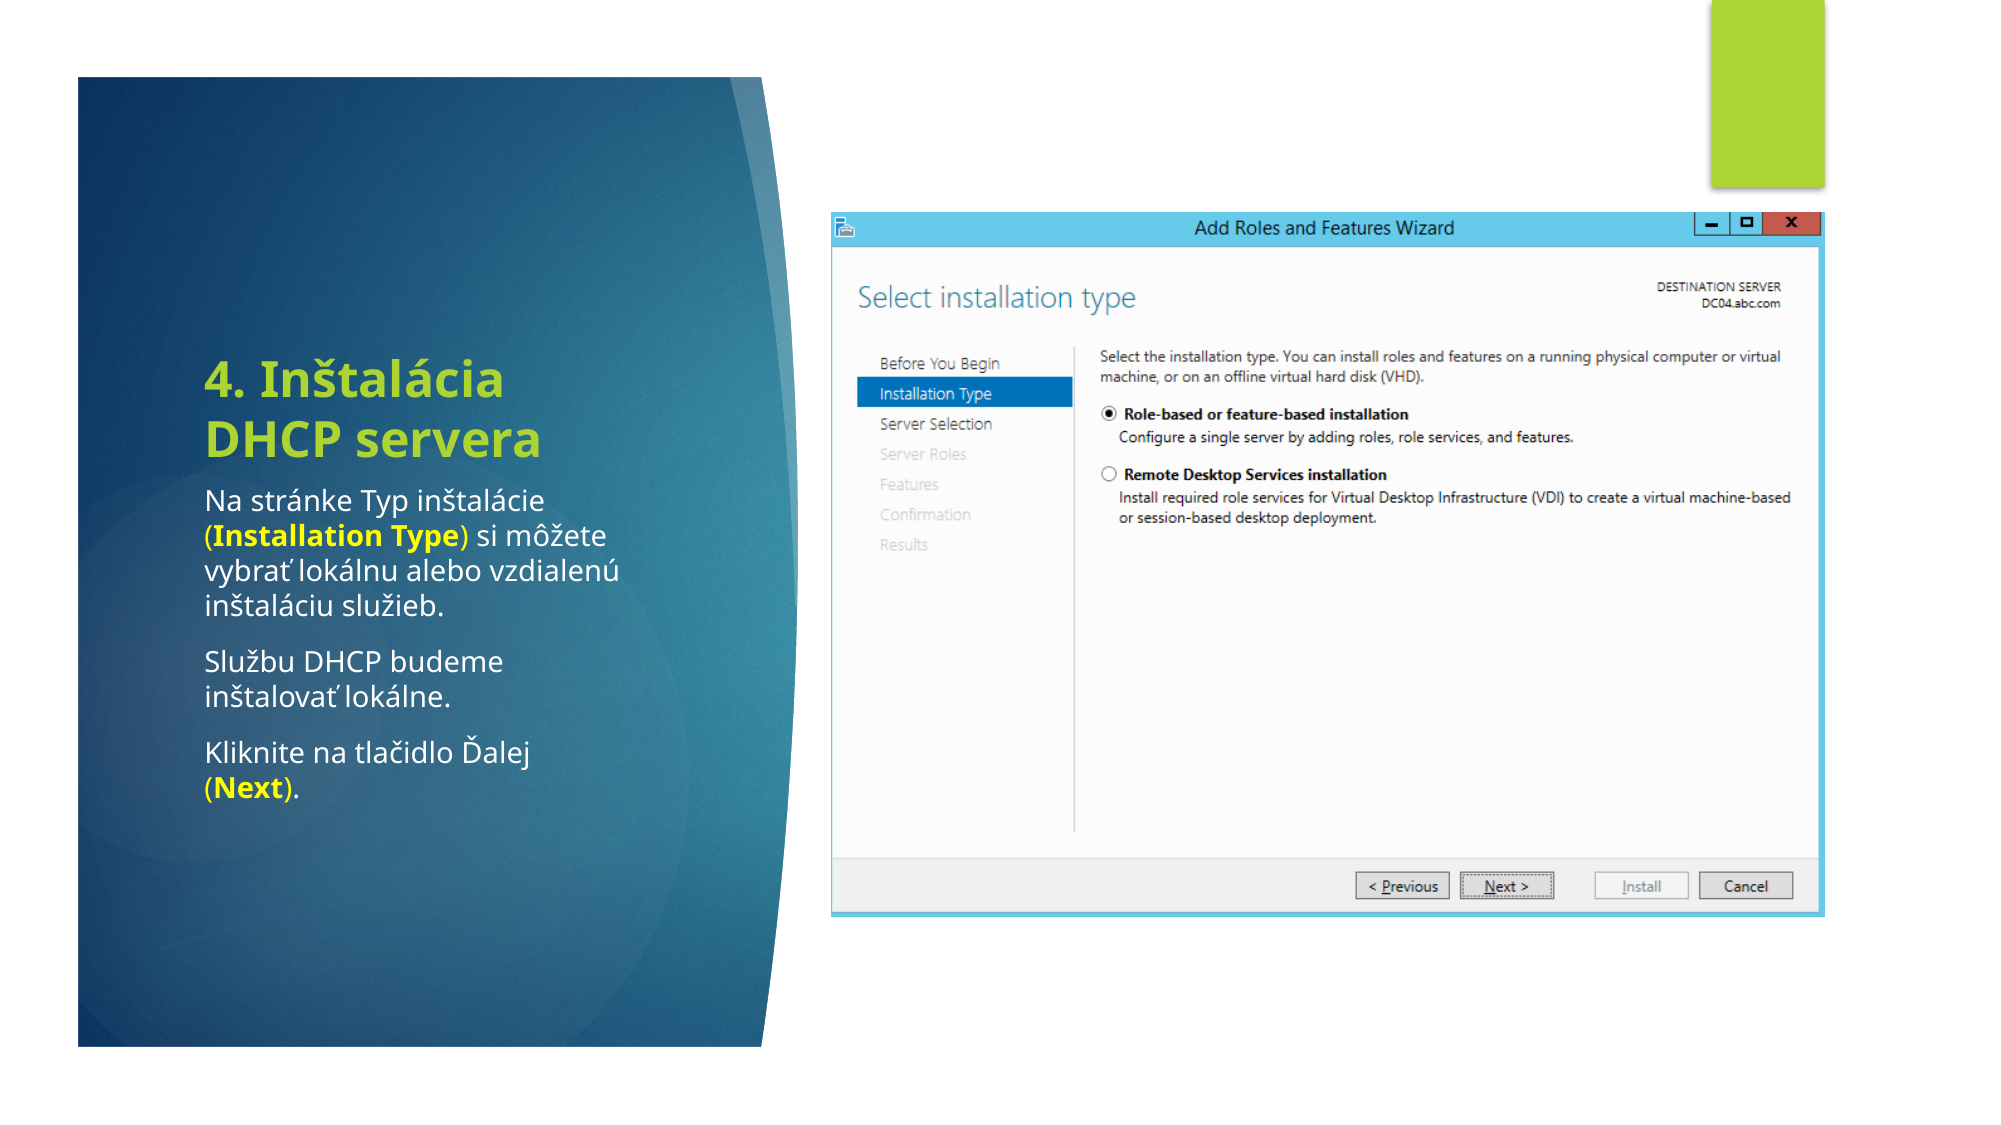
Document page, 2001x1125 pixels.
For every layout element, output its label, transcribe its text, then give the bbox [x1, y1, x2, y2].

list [831, 212, 1825, 917]
title 4. Inštalácia DHCP servera [189, 212, 648, 474]
list Na stránke Typ inštalácie (Installation Type) si môžete vybrať lokálnu alebo vzdialenú inštaláciu služieb. Službu DHCP budeme inštalovať lokálne. Kliknite na tlačidlo Ďalej (Next). [189, 474, 648, 989]
